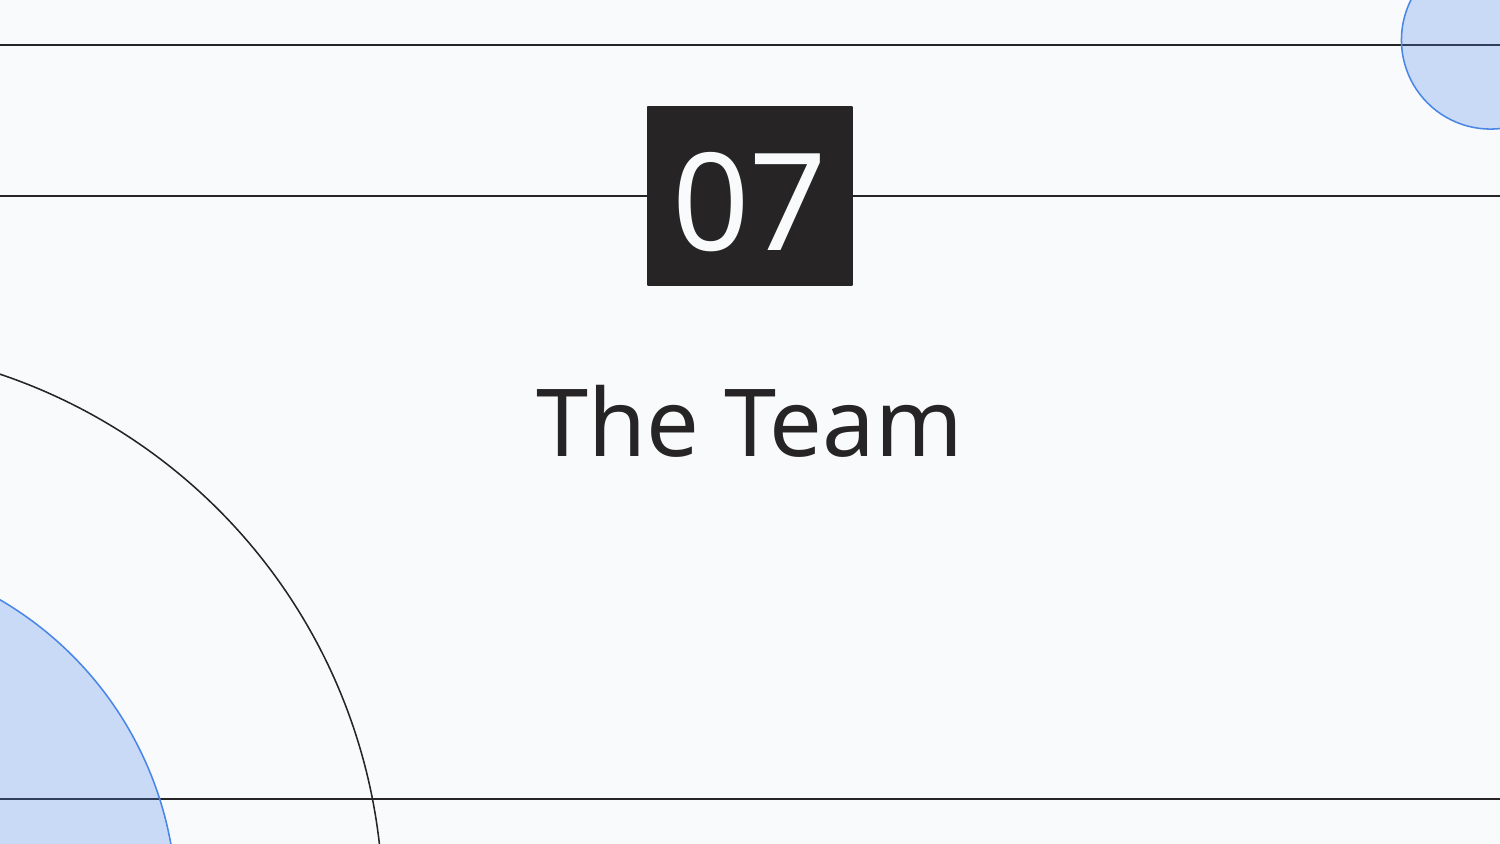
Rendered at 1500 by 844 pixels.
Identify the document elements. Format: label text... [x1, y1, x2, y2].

title The Team [384, 344, 1178, 490]
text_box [0, 344, 384, 844]
title 07 [647, 106, 853, 195]
title 07 [647, 208, 853, 286]
